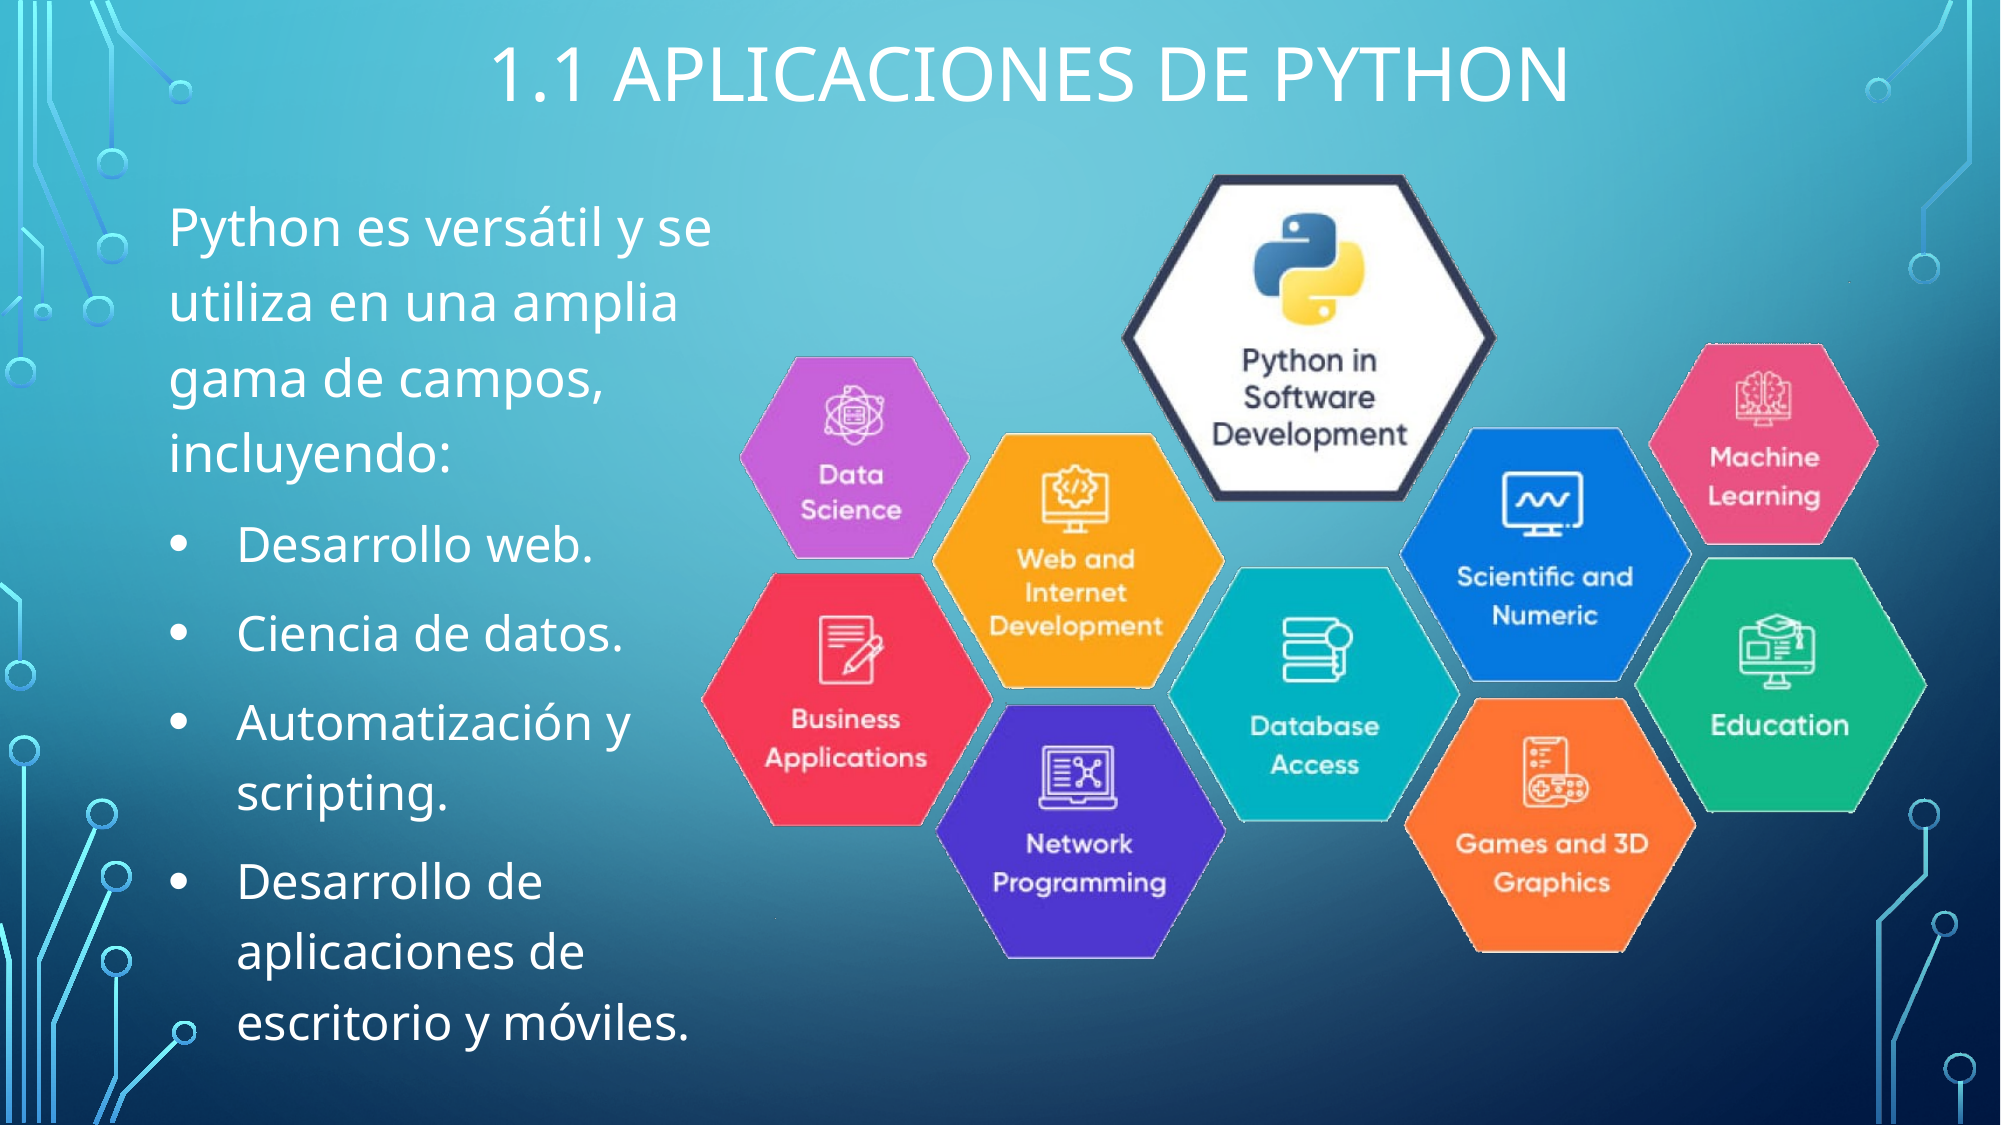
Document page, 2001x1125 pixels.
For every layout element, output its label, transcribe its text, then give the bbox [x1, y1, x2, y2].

list Python es versátil y se utiliza en una amplia gama de campos, incluyendo: Desarrollo web. Ciencia de datos. Automatización y scripting. Desarrollo de aplicaciones de escritorio y móviles. [153, 174, 828, 1060]
picture [701, 173, 1929, 959]
text_box 1.1 Aplicaciones de python [225, 0, 1835, 154]
